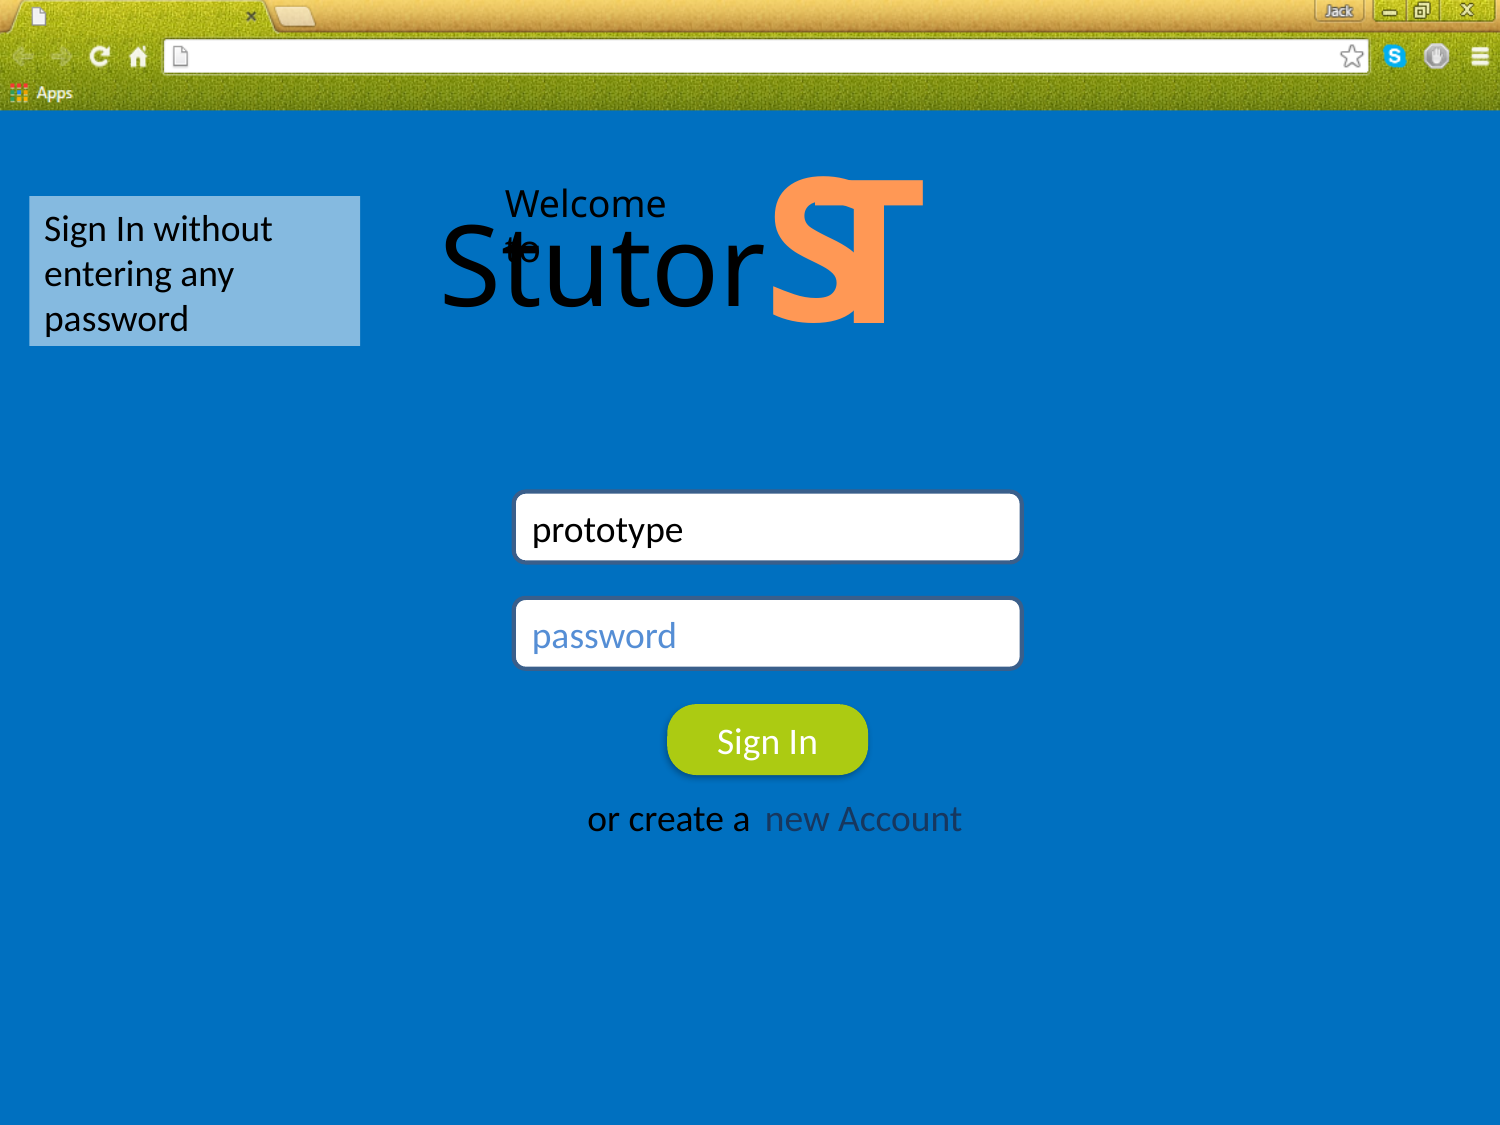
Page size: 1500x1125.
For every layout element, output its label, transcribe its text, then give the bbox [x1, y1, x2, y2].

text_box new Account [749, 786, 987, 847]
text_box [0, 0, 1500, 1125]
text_box [1374, 0, 1500, 21]
text_box Sign In [665, 702, 871, 778]
